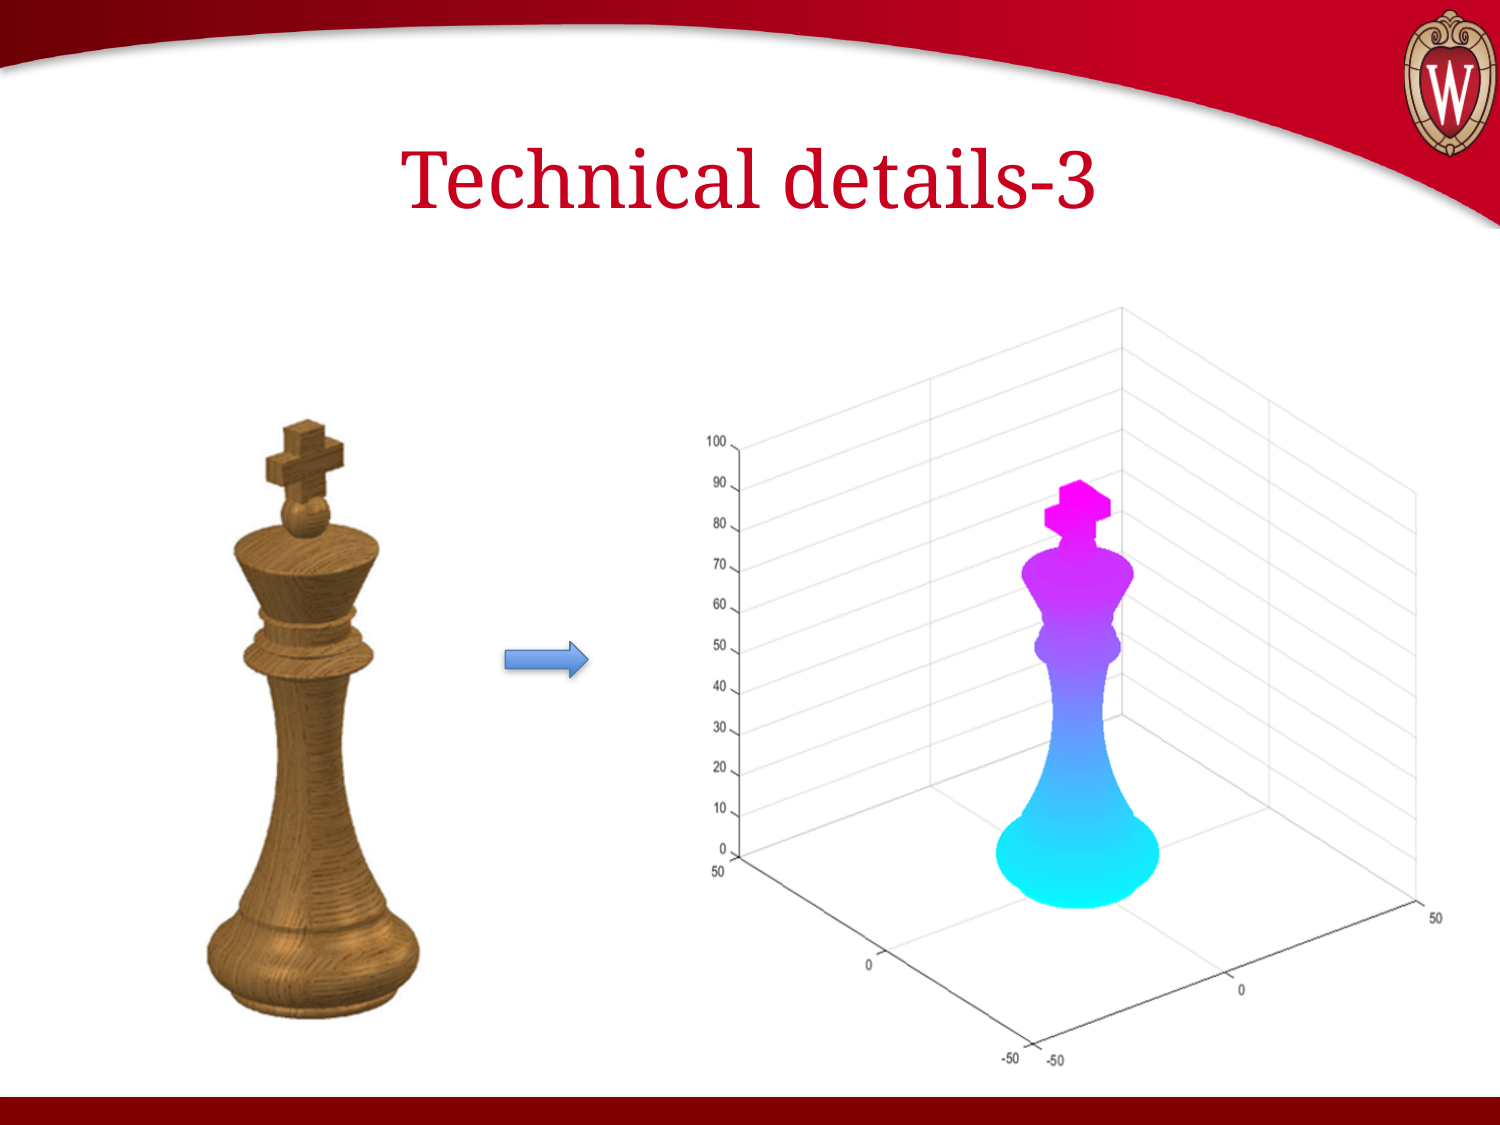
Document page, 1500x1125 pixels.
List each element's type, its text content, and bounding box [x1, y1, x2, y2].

picture [183, 392, 455, 1037]
text_box [504, 640, 589, 679]
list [675, 289, 1500, 1087]
picture [0, 0, 1500, 229]
title Technical details-3 [75, 129, 1425, 317]
